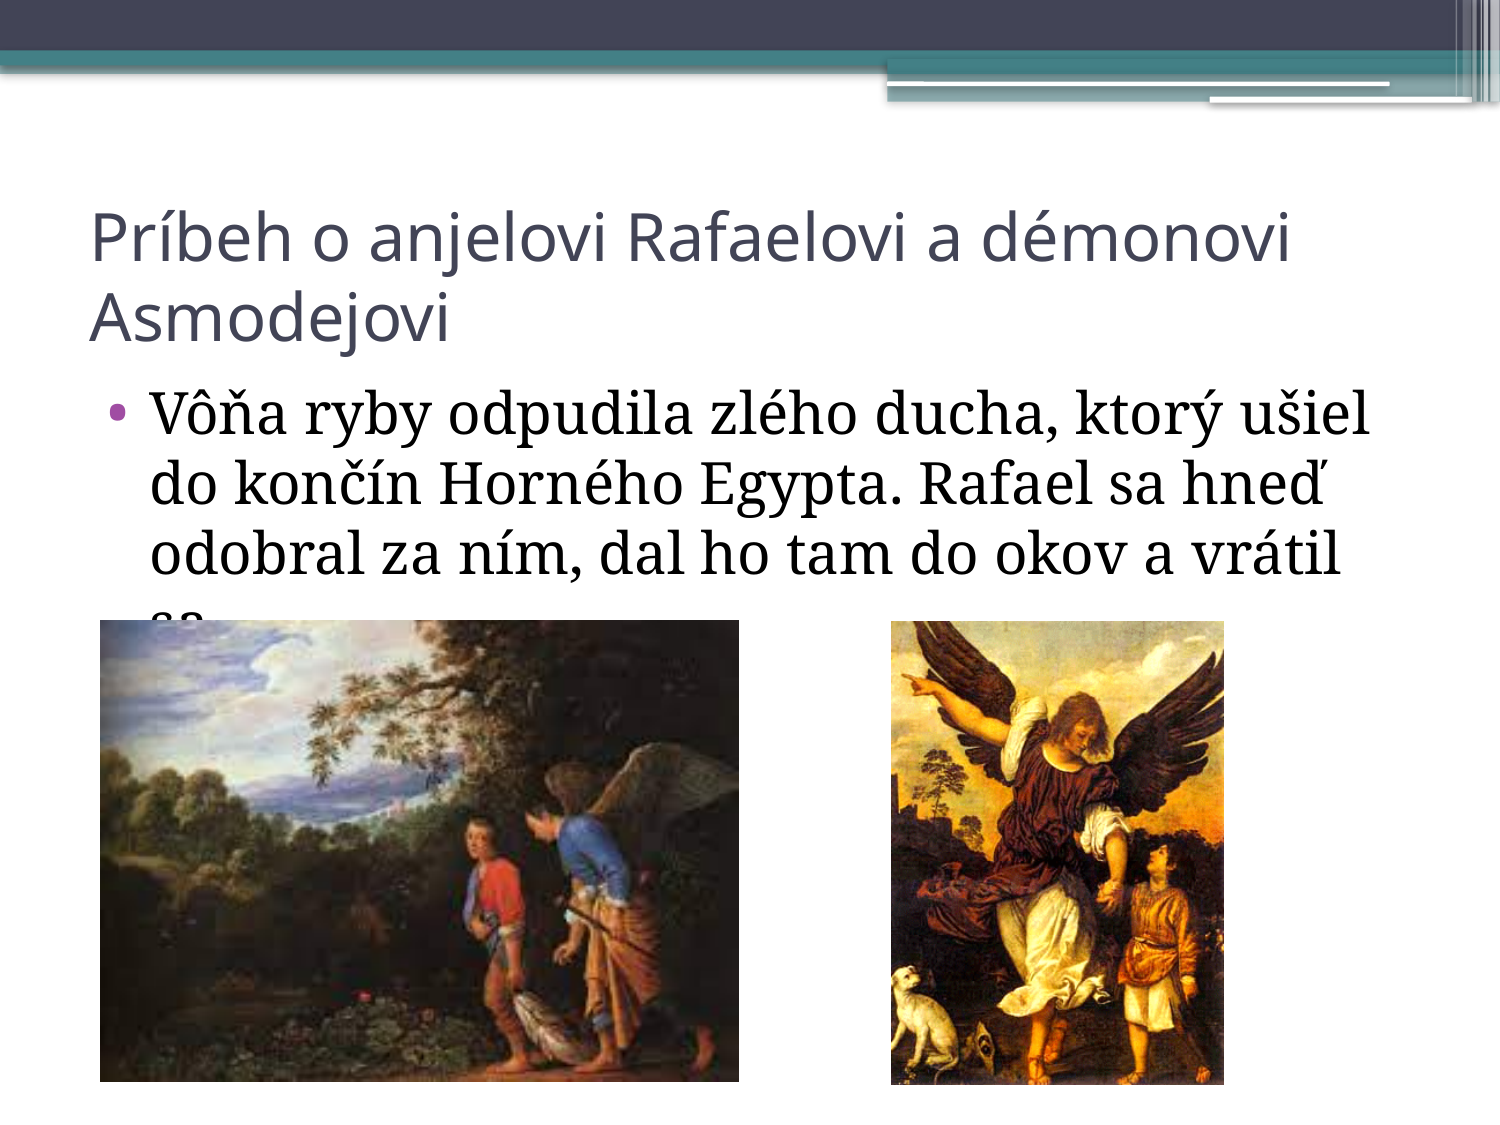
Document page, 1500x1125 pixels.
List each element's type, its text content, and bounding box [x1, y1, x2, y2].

title Príbeh o anjelovi Rafaelovi a démonovi Asmodejovi [75, 187, 1425, 363]
list Vôňa ryby odpudila zlého ducha, ktorý ušiel do končín Horného Egypta. Rafael sa hneď odobral za ním, dal ho tam do okov a vrátil sa. [75, 368, 1425, 1079]
picture [100, 620, 739, 1083]
picture [891, 621, 1224, 1085]
